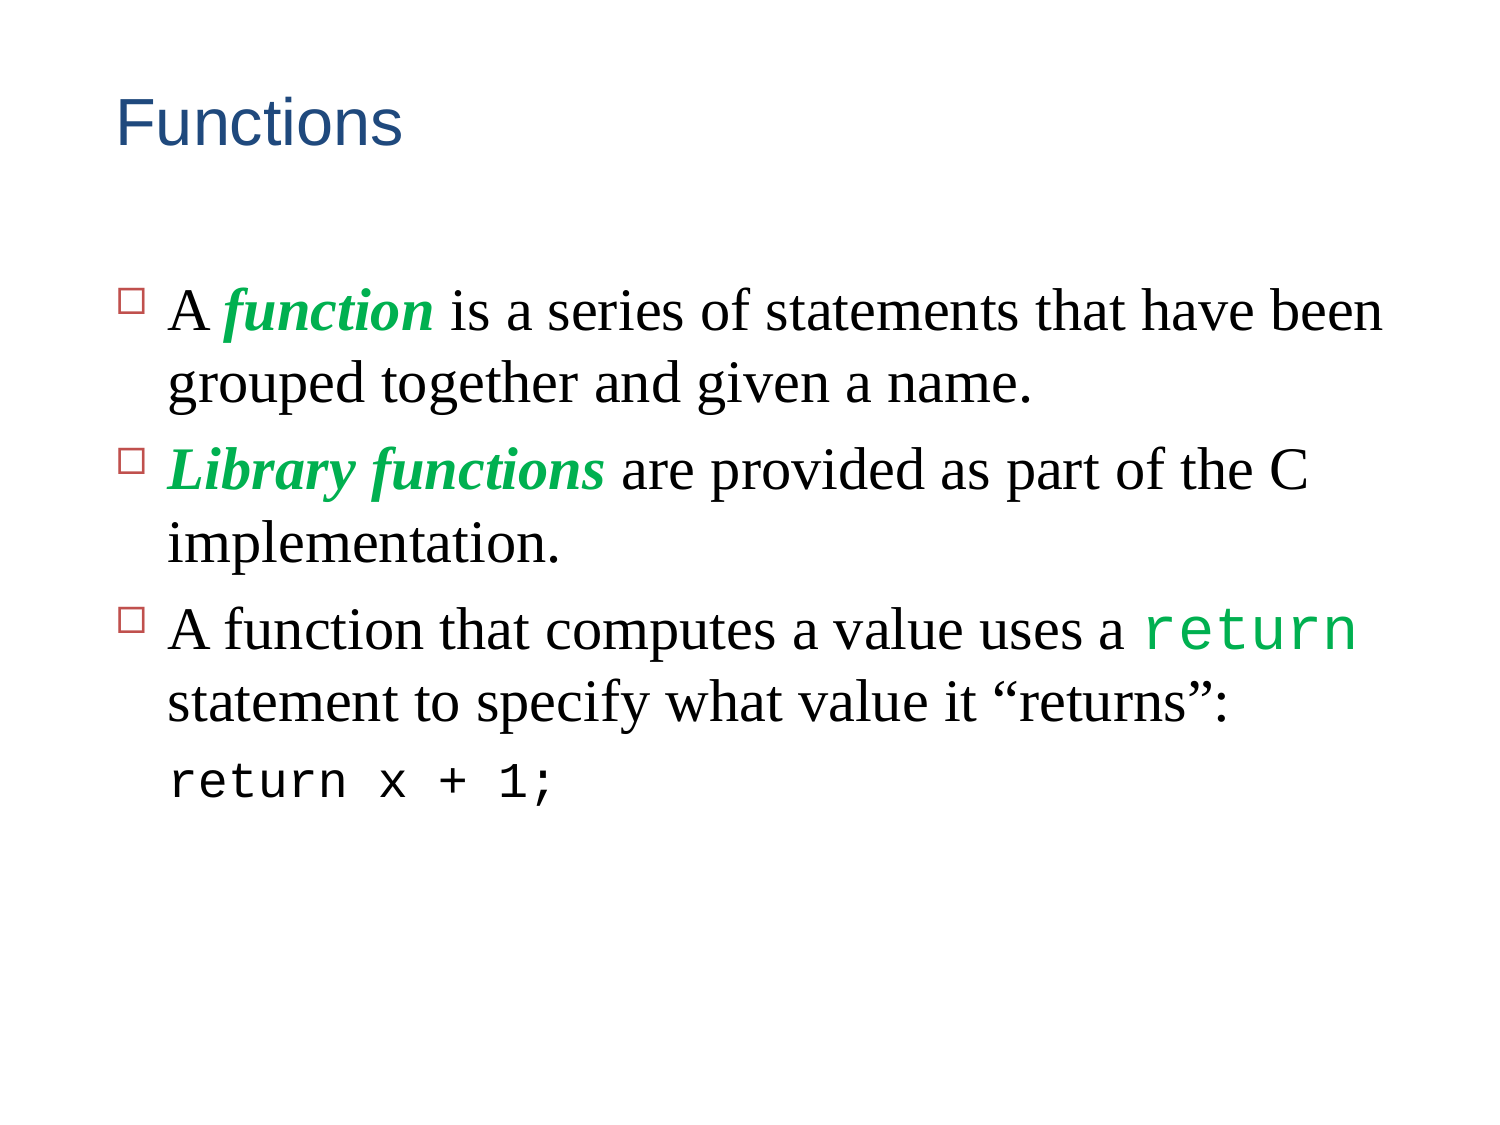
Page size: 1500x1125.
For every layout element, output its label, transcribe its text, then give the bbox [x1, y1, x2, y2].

list A function is a series of statements that have been grouped together and given a name. Library functions are provided as part of the C implementation. A function that computes a value uses a return statement to specify what value it “returns”: return x + 1; [100, 262, 1439, 1001]
title Functions [100, 37, 1439, 201]
